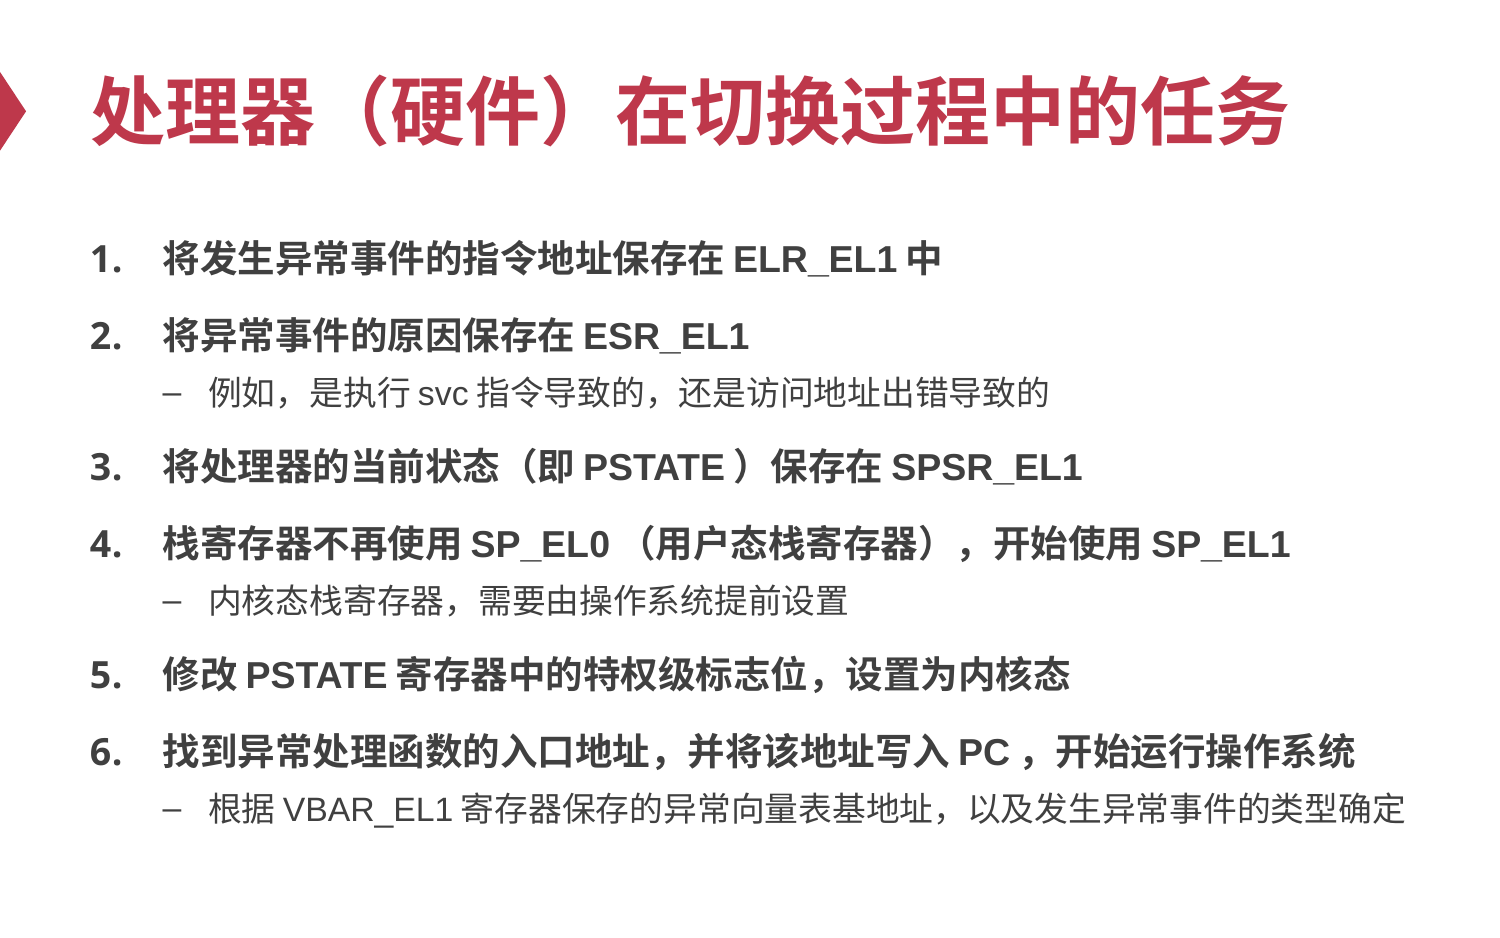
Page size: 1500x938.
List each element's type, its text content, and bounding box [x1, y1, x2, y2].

text_box 将发生异常事件的指令地址保存在ELR_EL1中 将异常事件的原因保存在ESR_EL1 例如，是执行svc指令导致的，还是访问地址出错导致的 将处理器的当前状态（即PSTATE）保存在SPSR_EL1 栈寄存器不再使用SP_EL0（用户态栈寄存器），开始使用SP_EL1 内核态栈寄存器，需要由操作系统提前设置 修改PSTATE寄存器中的特权级标志位，设置为内核态 找到异常处理函数的入口地址，并将该地址写入PC，开始运行操作系统 根据VBAR_EL1寄存器保存的异常向量表基地址，以及发生异常事件的类型确定 [74, 218, 1425, 883]
title 处理器（硬件）在切换过程中的任务 [75, 31, 1425, 188]
